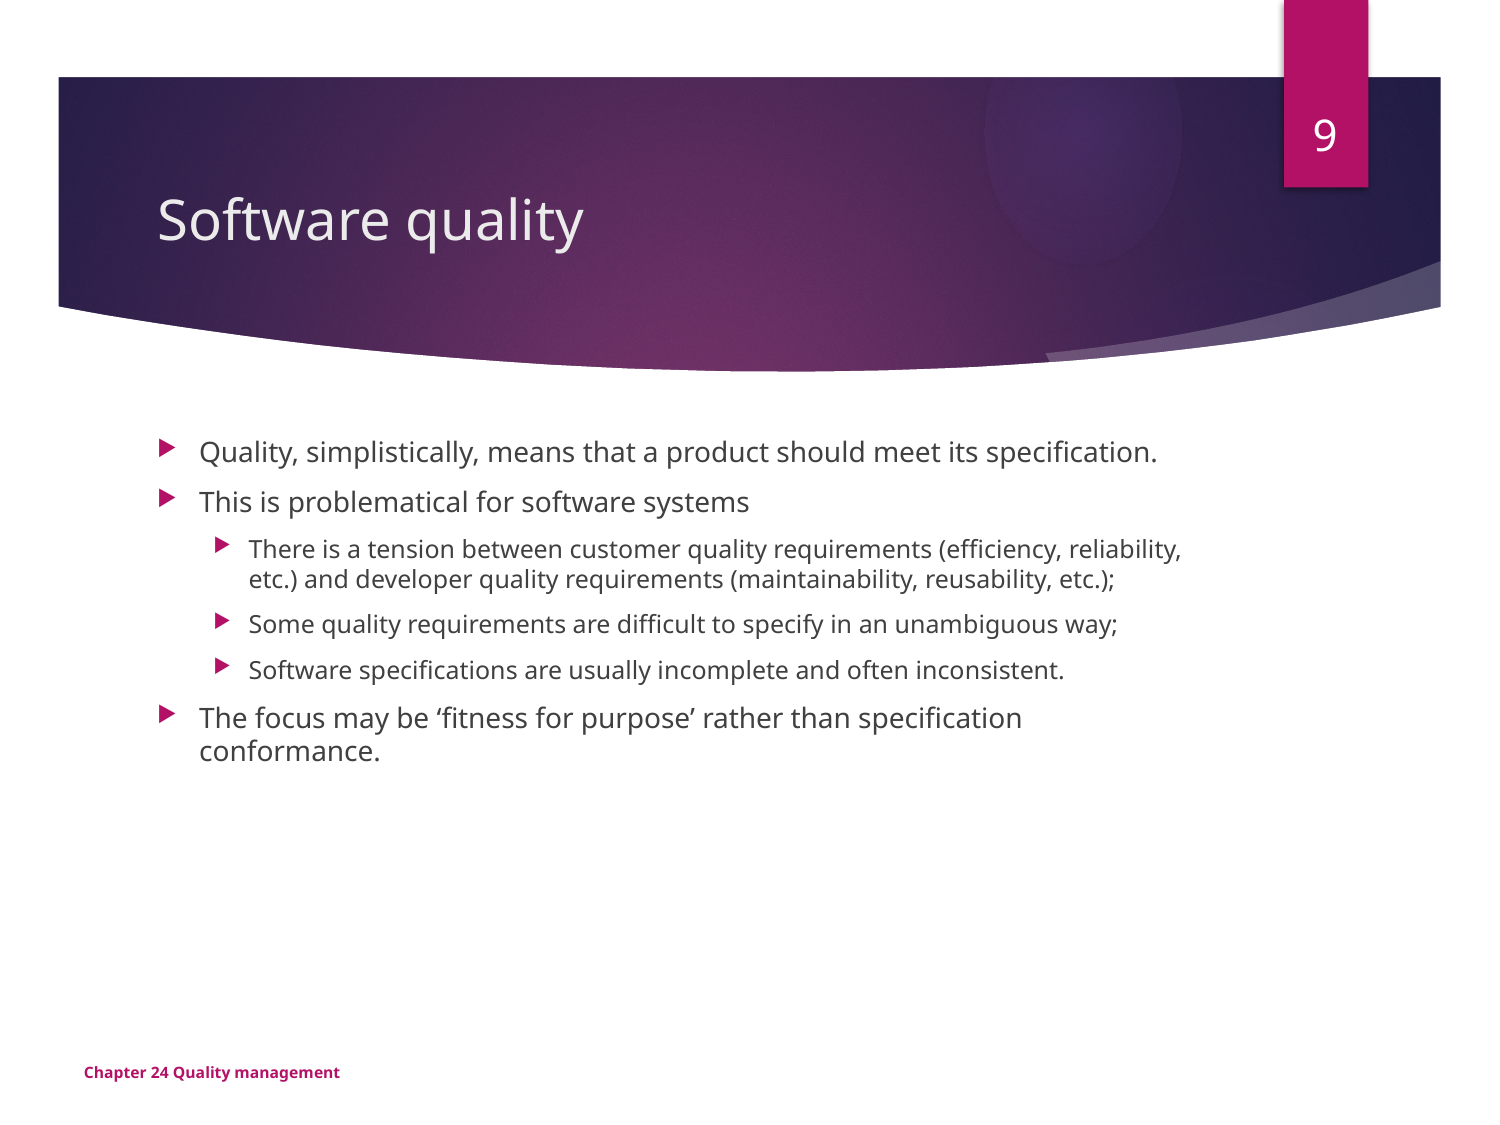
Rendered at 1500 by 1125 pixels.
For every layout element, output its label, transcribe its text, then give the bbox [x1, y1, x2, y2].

slide_number 9 [1273, 48, 1377, 175]
footer Chapter 24 Quality management [69, 1048, 544, 1099]
list Quality, simplistically, means that a product should meet its specification. This is problematical for software systems There is a tension between customer quality requirements (efficiency, reliability, etc.) and developer quality requirements (maintainability, reusability, etc.); Some quality requirements are difficult to specify in an unambiguous way; Software specifications are usually incomplete and often inconsistent. The focus may be ‘fitness for purpose’ rather than specification conformance. [142, 427, 1228, 988]
title Software quality [142, 159, 1220, 276]
